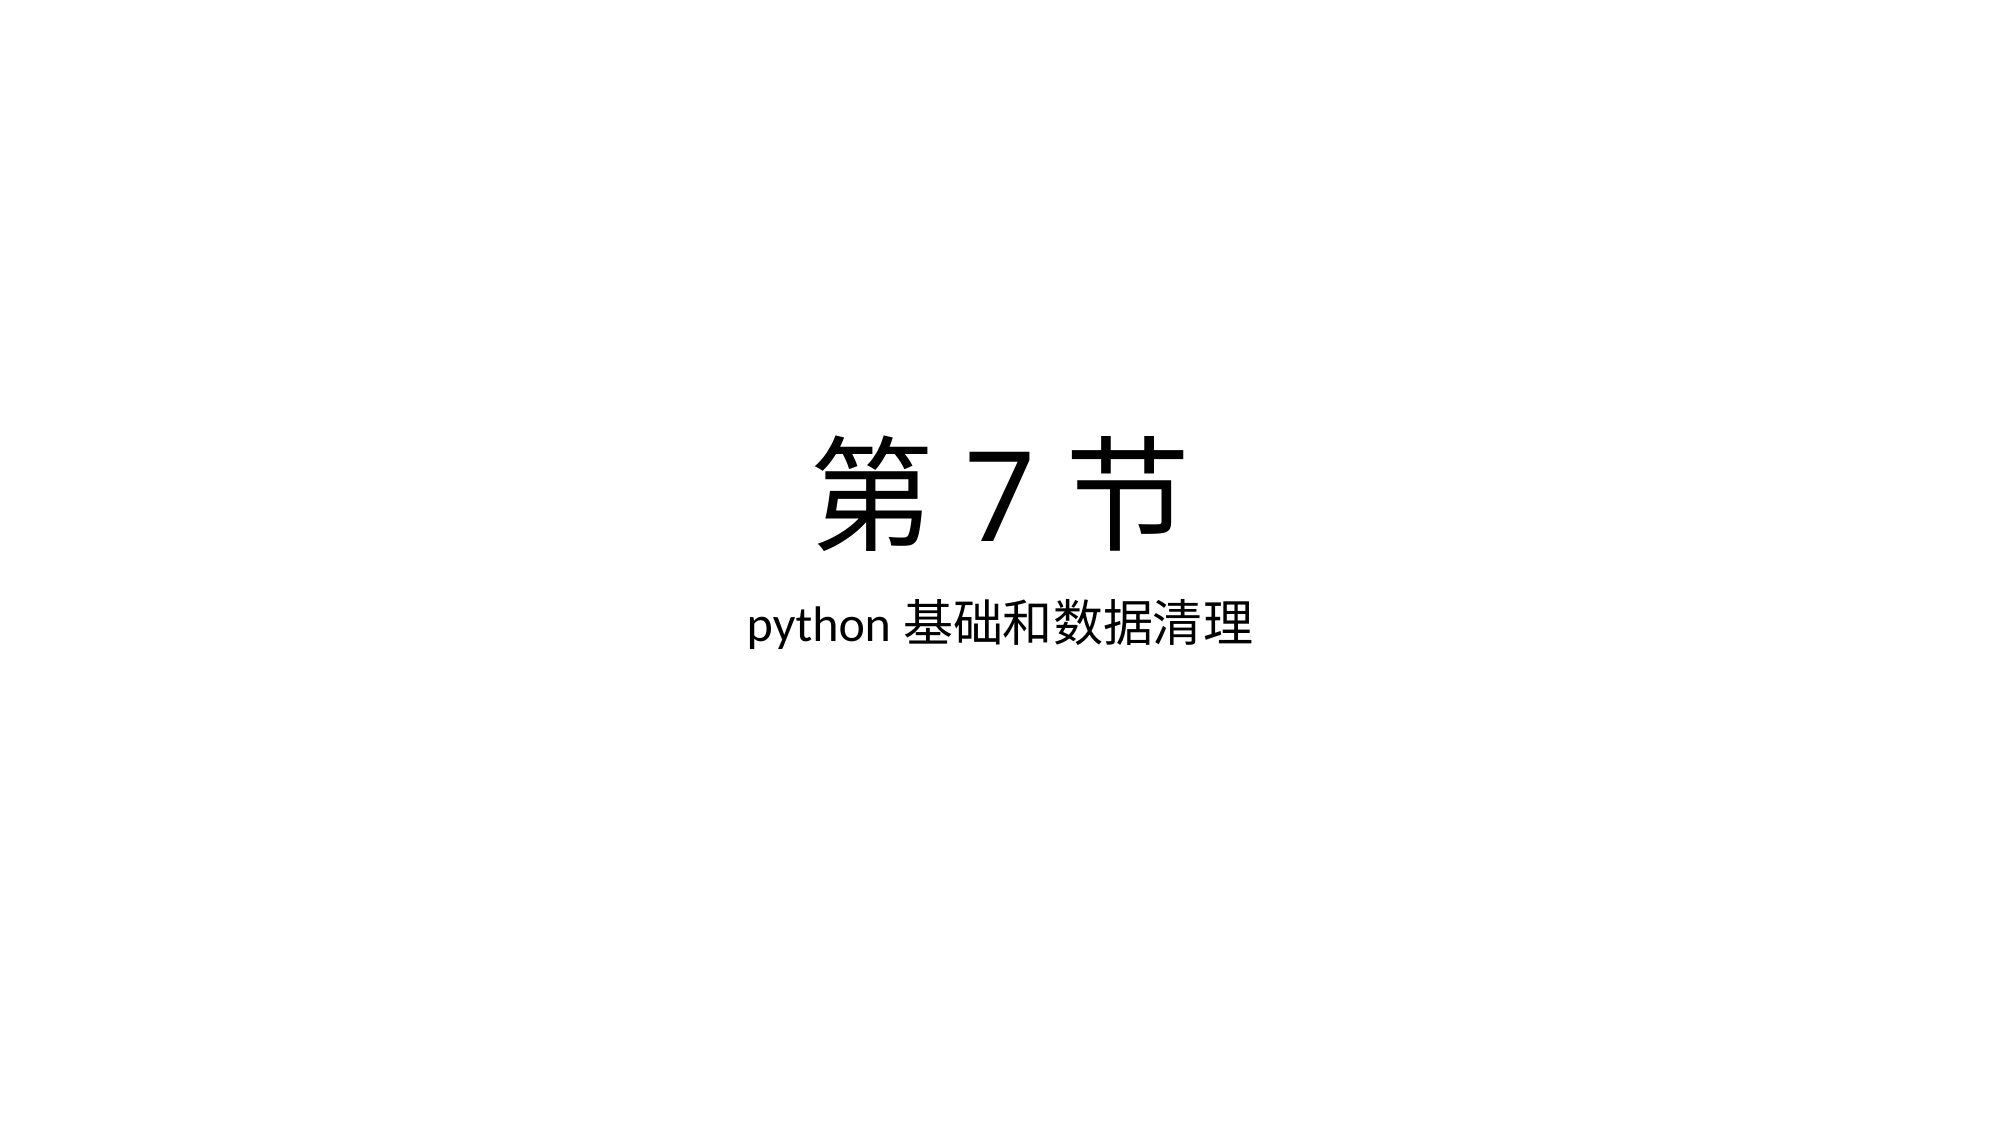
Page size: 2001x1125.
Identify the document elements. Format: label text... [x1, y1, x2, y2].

subtitle python基础和数据清理 [249, 590, 1750, 863]
title 第7节 [249, 184, 1750, 576]
